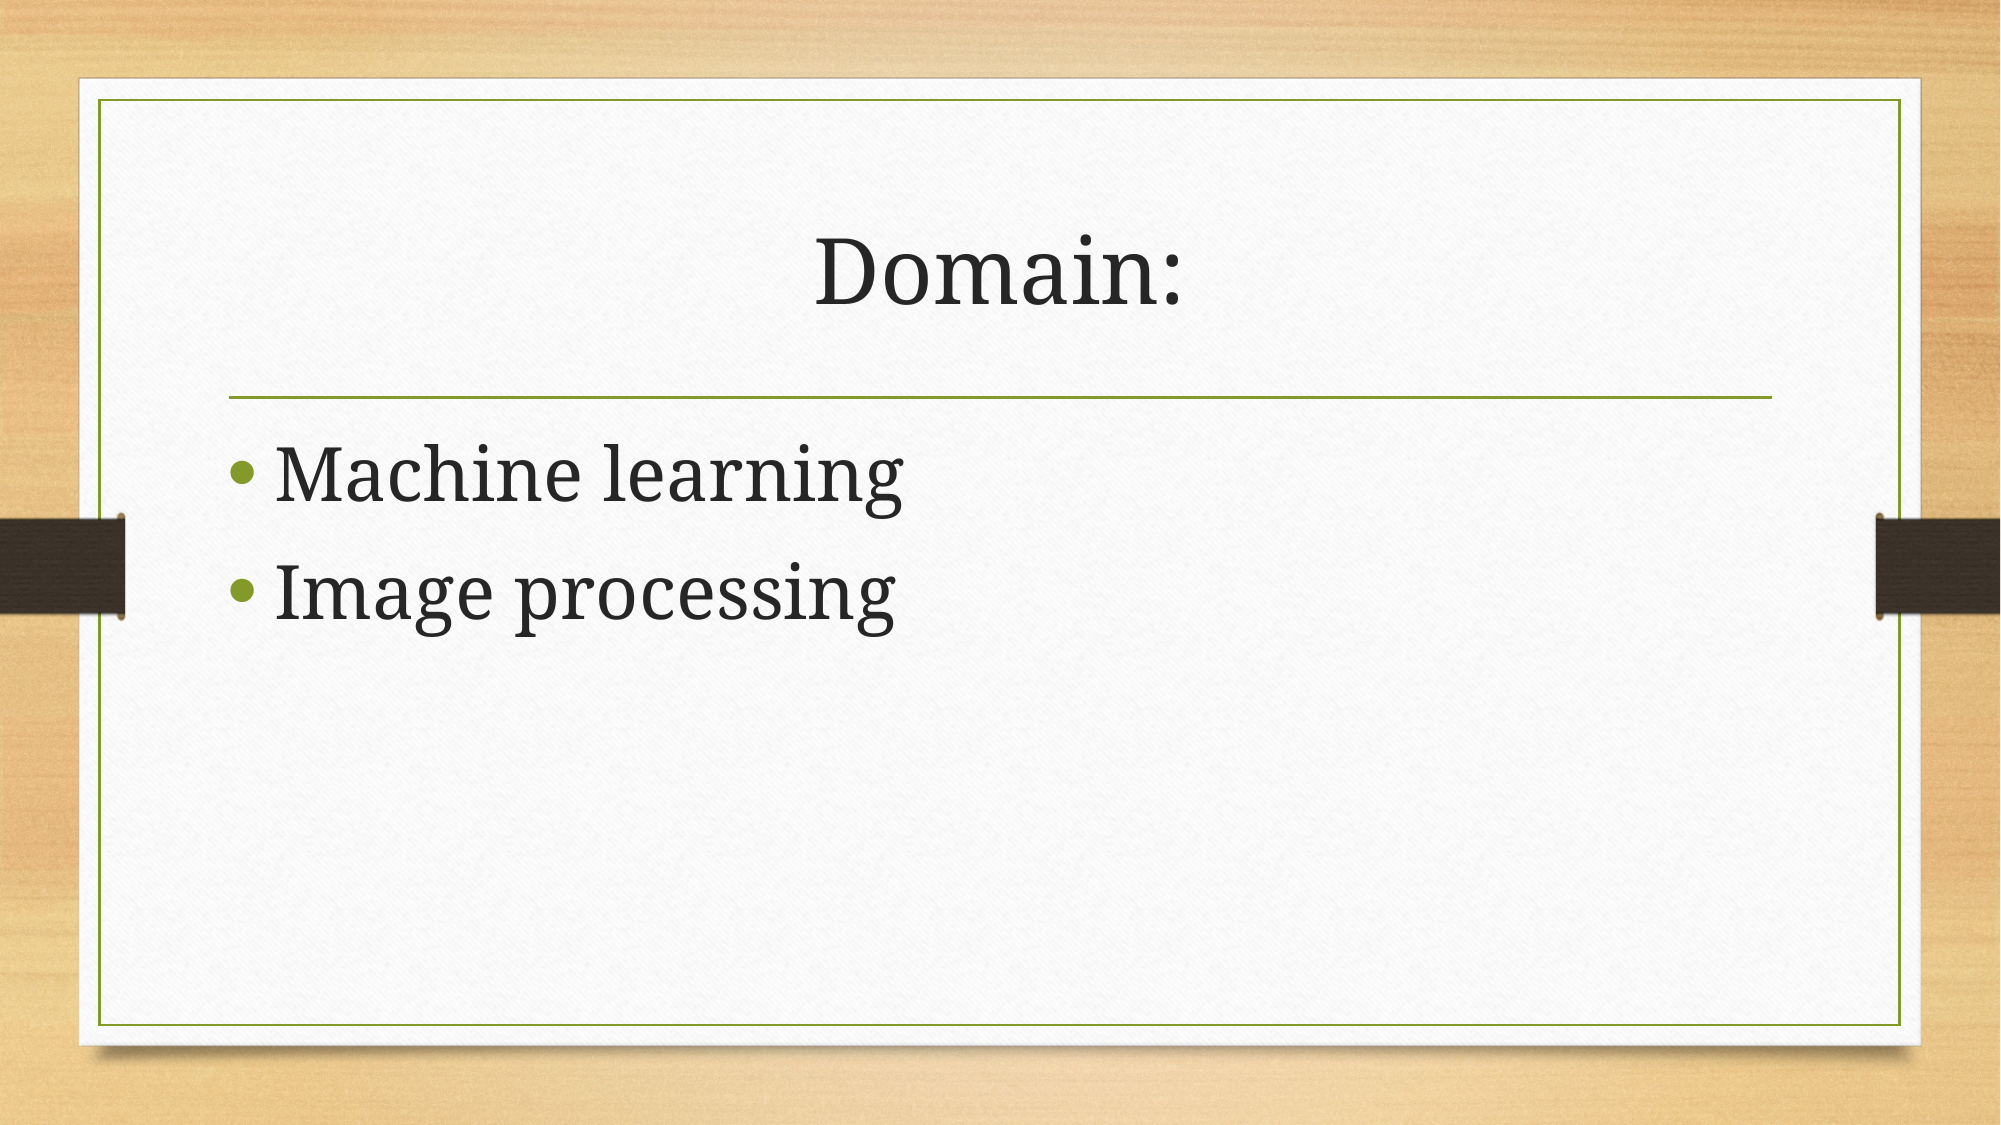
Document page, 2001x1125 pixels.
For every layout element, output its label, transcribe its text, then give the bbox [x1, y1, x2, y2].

list Machine learning Image processing [212, 419, 1788, 964]
title Domain: [212, 161, 1788, 375]
picture [0, 0, 2001, 1125]
